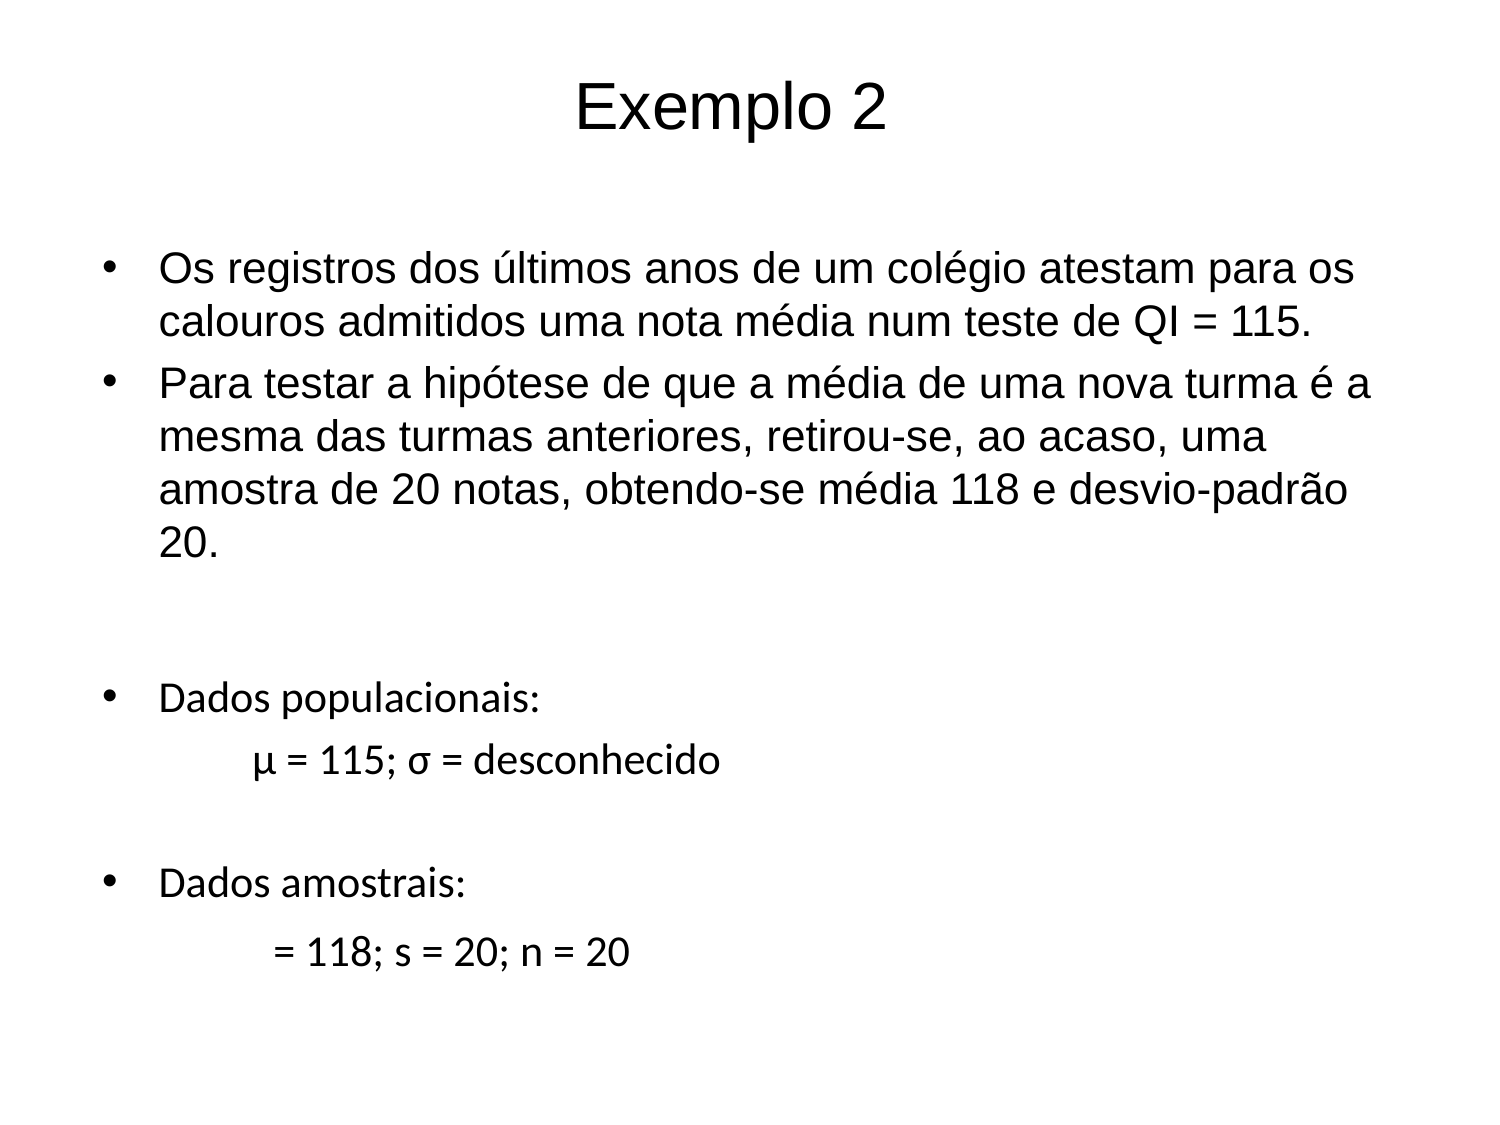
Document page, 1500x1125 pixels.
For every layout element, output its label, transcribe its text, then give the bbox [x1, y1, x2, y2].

title Exemplo 2 [87, 19, 1413, 187]
